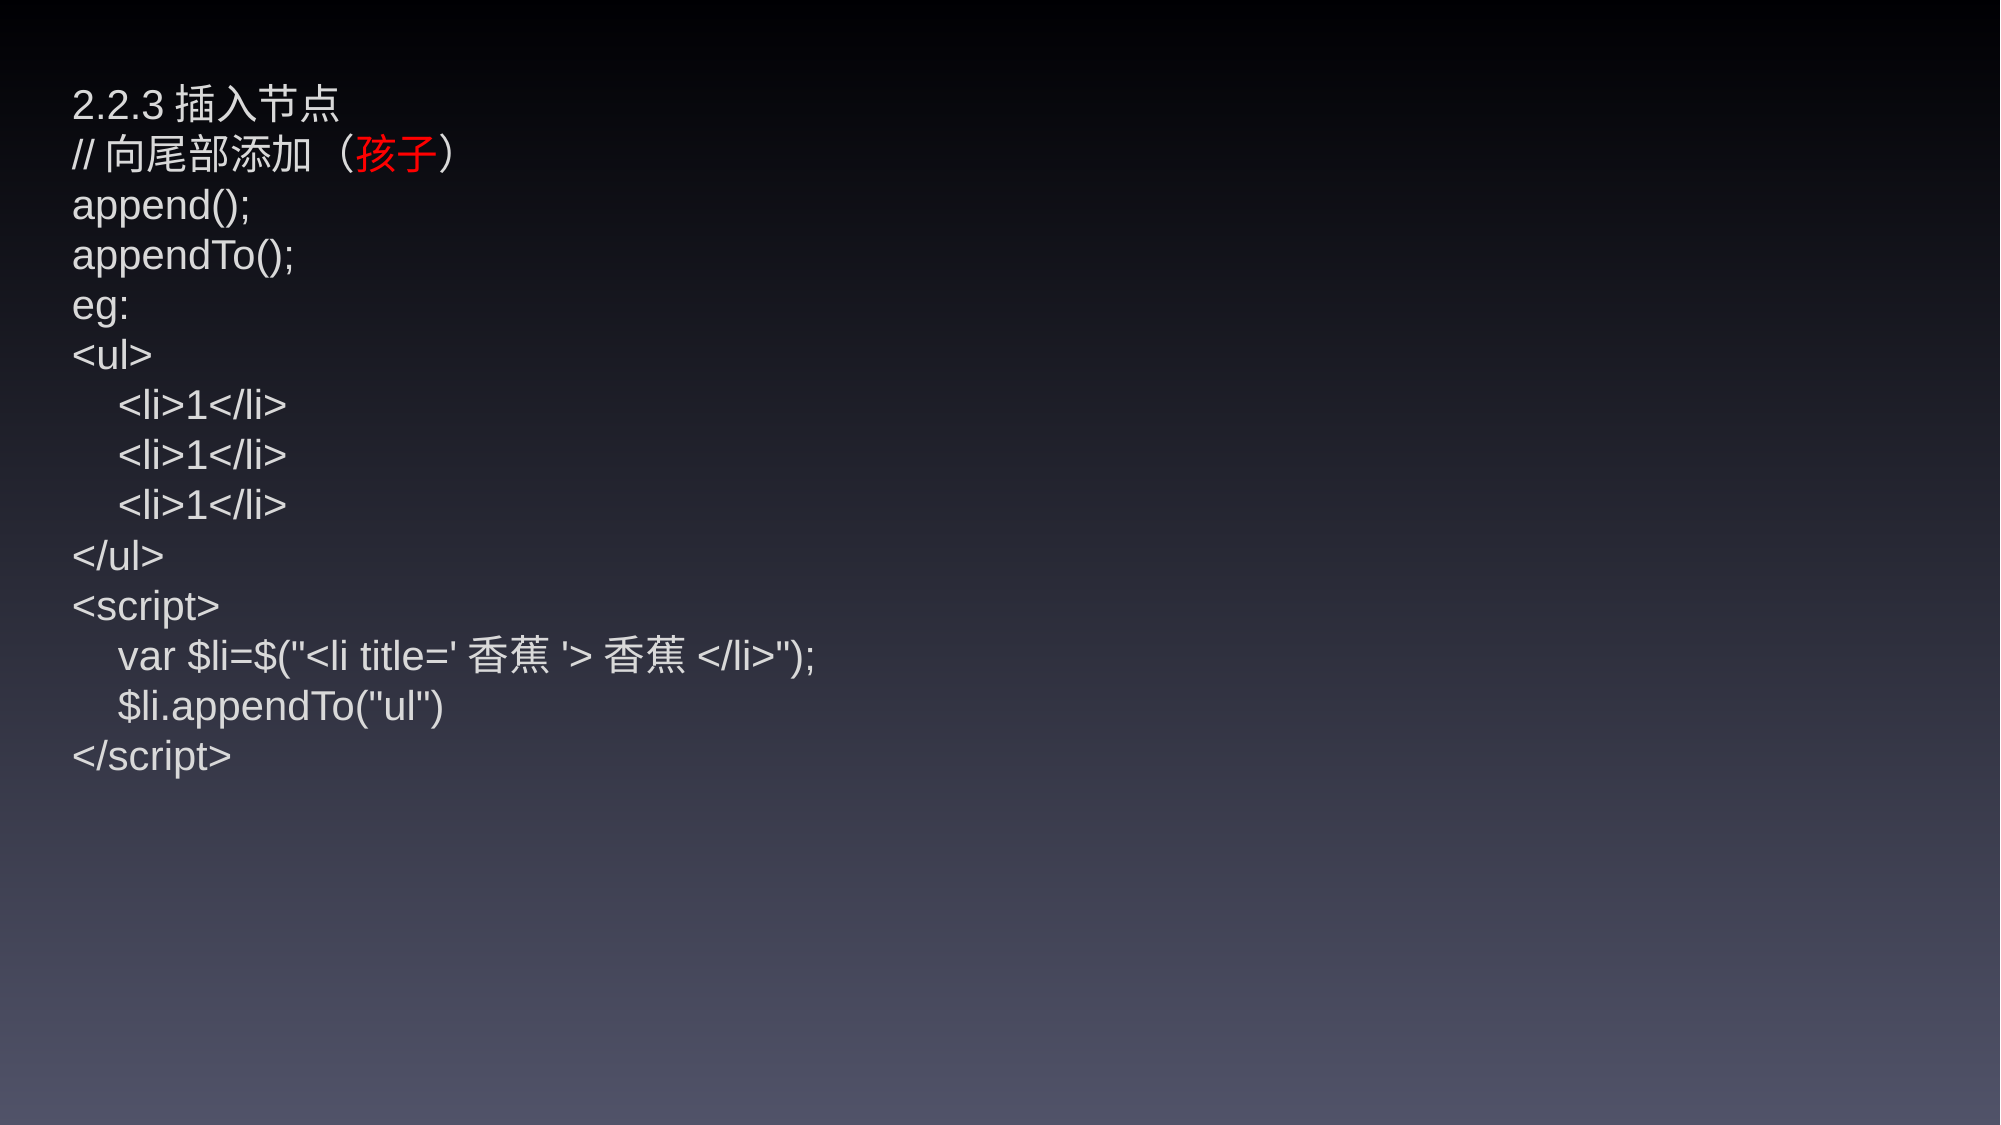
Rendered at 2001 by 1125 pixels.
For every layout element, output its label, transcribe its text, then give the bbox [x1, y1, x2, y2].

text_box 2.2.3插入节点 //向尾部添加（孩子） append(); appendTo(); eg: <ul> <li>1</li> <li>1</li> <li>1</li> </ul> <script> var $li=$("<li title='香蕉'>香蕉</li>"); $li.appendTo("ul") </script> [56, 70, 1881, 976]
